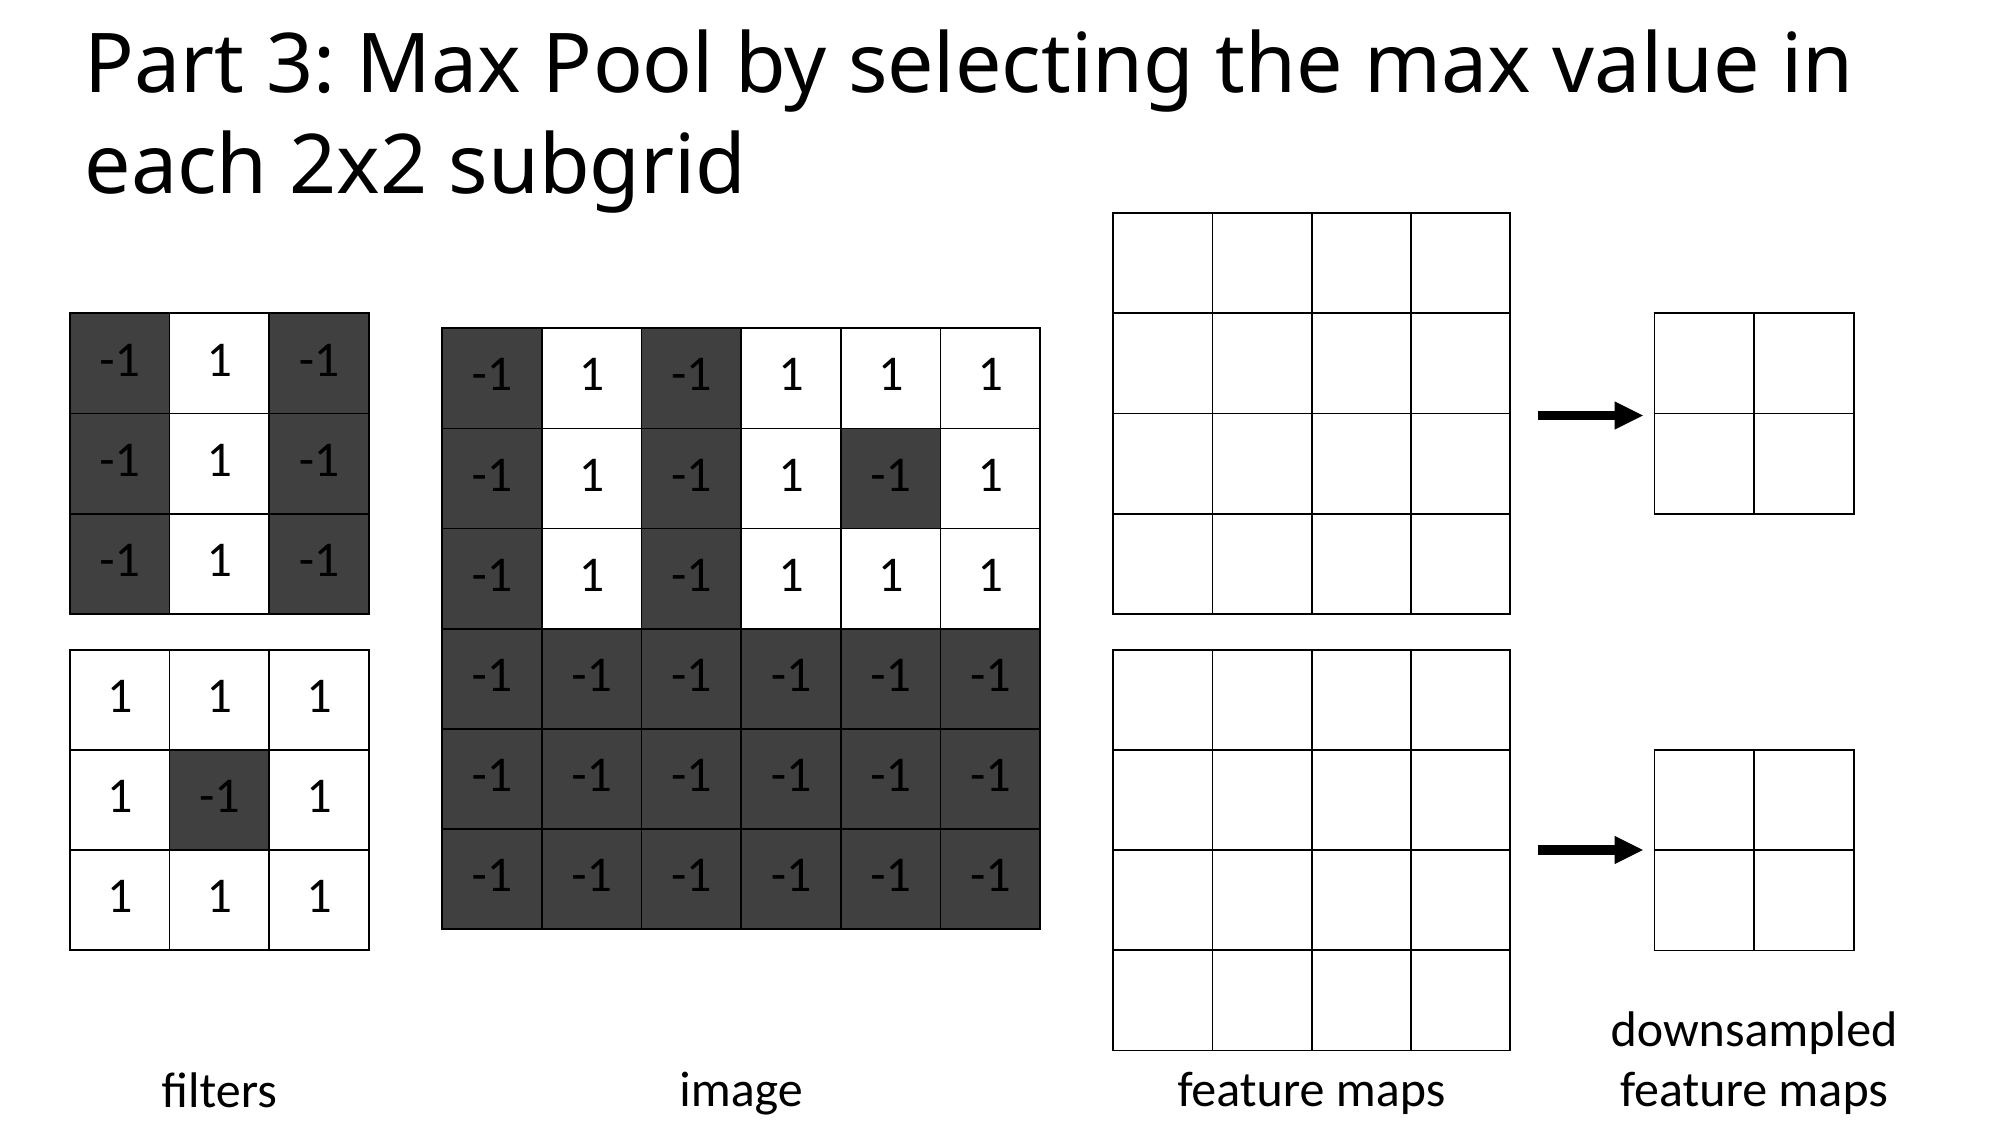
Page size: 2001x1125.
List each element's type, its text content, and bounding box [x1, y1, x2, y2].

table_cell -1 [543, 730, 641, 828]
table_cell -1 [941, 730, 1039, 828]
table_cell [1213, 414, 1311, 513]
table_cell -1 [842, 830, 940, 928]
table_cell [1412, 951, 1509, 1050]
table_cell -1 [642, 730, 740, 828]
table_cell -1 [941, 630, 1039, 728]
table_cell -1 [543, 830, 641, 928]
table_header 1 [742, 329, 840, 428]
text_box feature maps [1162, 1049, 1461, 1124]
table_cell -1 [71, 414, 169, 513]
table_cell 1 [170, 414, 268, 513]
table_cell [1412, 851, 1509, 949]
table_cell [1114, 515, 1212, 613]
table_cell [1755, 851, 1853, 950]
table_header [1313, 651, 1410, 749]
table_cell [1412, 314, 1509, 413]
table_cell 1 [270, 751, 368, 849]
table_header [1114, 651, 1212, 749]
table_cell 1 [941, 429, 1039, 528]
table_header 1 [170, 314, 268, 413]
table_cell -1 [742, 630, 840, 728]
table_cell [1114, 951, 1212, 1050]
table_cell -1 [270, 515, 368, 613]
table_cell [1114, 851, 1212, 949]
table_header -1 [443, 329, 541, 428]
table_cell -1 [443, 730, 541, 828]
table_header -1 [270, 314, 368, 413]
table_cell 1 [543, 529, 641, 628]
table_cell 1 [742, 529, 840, 628]
table_cell [1213, 515, 1311, 613]
table_header [1412, 214, 1509, 312]
table_cell [1213, 951, 1311, 1049]
table_header [1755, 314, 1853, 413]
table_header [1655, 751, 1753, 849]
table_cell 1 [742, 429, 840, 528]
table_cell 1 [71, 751, 169, 849]
table_header 1 [842, 329, 940, 428]
table_cell -1 [443, 529, 541, 628]
table_cell [1114, 751, 1212, 849]
table_header [1412, 651, 1509, 749]
table_cell 1 [270, 851, 368, 949]
title Part 3: Max Pool by selecting the max value in each 2x2 subgrid [69, 4, 1913, 222]
table_cell [1412, 414, 1509, 513]
table_cell 1 [543, 429, 641, 528]
table_cell -1 [642, 630, 740, 728]
table_cell -1 [443, 830, 541, 928]
text_box filters [146, 1050, 292, 1125]
table_cell -1 [270, 414, 368, 513]
table_cell -1 [443, 630, 541, 728]
table_header 1 [71, 651, 169, 749]
table_cell [1412, 515, 1509, 613]
table_cell [1313, 751, 1410, 849]
table_cell [1213, 751, 1311, 849]
table_cell -1 [842, 630, 940, 728]
table_cell -1 [71, 515, 169, 613]
table_cell [1313, 515, 1410, 613]
table_header 1 [270, 651, 368, 749]
table_cell [1313, 314, 1410, 413]
table_header [1655, 314, 1753, 413]
table_cell [1313, 414, 1410, 513]
table_cell 1 [170, 515, 268, 613]
table_cell [1213, 314, 1311, 413]
table_cell [1655, 851, 1753, 950]
table_cell 1 [71, 851, 169, 949]
table_cell [1655, 414, 1753, 513]
table_cell 1 [842, 529, 940, 628]
table_cell [1755, 414, 1853, 513]
table_cell [1213, 851, 1311, 949]
table_cell -1 [642, 429, 740, 528]
table_header 1 [941, 329, 1039, 428]
table_cell -1 [941, 830, 1039, 928]
table_cell -1 [642, 529, 740, 628]
table_header [1213, 651, 1311, 749]
table_header [1313, 214, 1410, 312]
table_cell [1313, 951, 1410, 1049]
table_cell -1 [543, 630, 641, 728]
table_cell -1 [170, 751, 268, 849]
table_cell 1 [170, 851, 268, 949]
table_cell [1114, 414, 1212, 513]
table_cell [1412, 751, 1509, 849]
table_cell -1 [642, 830, 740, 928]
table_cell 1 [941, 529, 1039, 628]
table_header [1114, 214, 1212, 312]
table_cell -1 [842, 730, 940, 828]
table_header [1213, 214, 1311, 312]
table_header -1 [642, 329, 740, 428]
table_cell -1 [842, 429, 940, 528]
text_box downsampled feature maps [1595, 988, 1913, 1124]
table_cell -1 [742, 830, 840, 928]
table_header -1 [71, 314, 169, 413]
table_header 1 [543, 329, 641, 428]
table_cell -1 [742, 730, 840, 828]
table_cell [1313, 851, 1410, 949]
table_cell -1 [443, 429, 541, 528]
table_header [1755, 751, 1853, 849]
text_box image [664, 1049, 818, 1124]
table_header 1 [170, 651, 268, 749]
table_cell [1114, 314, 1212, 413]
